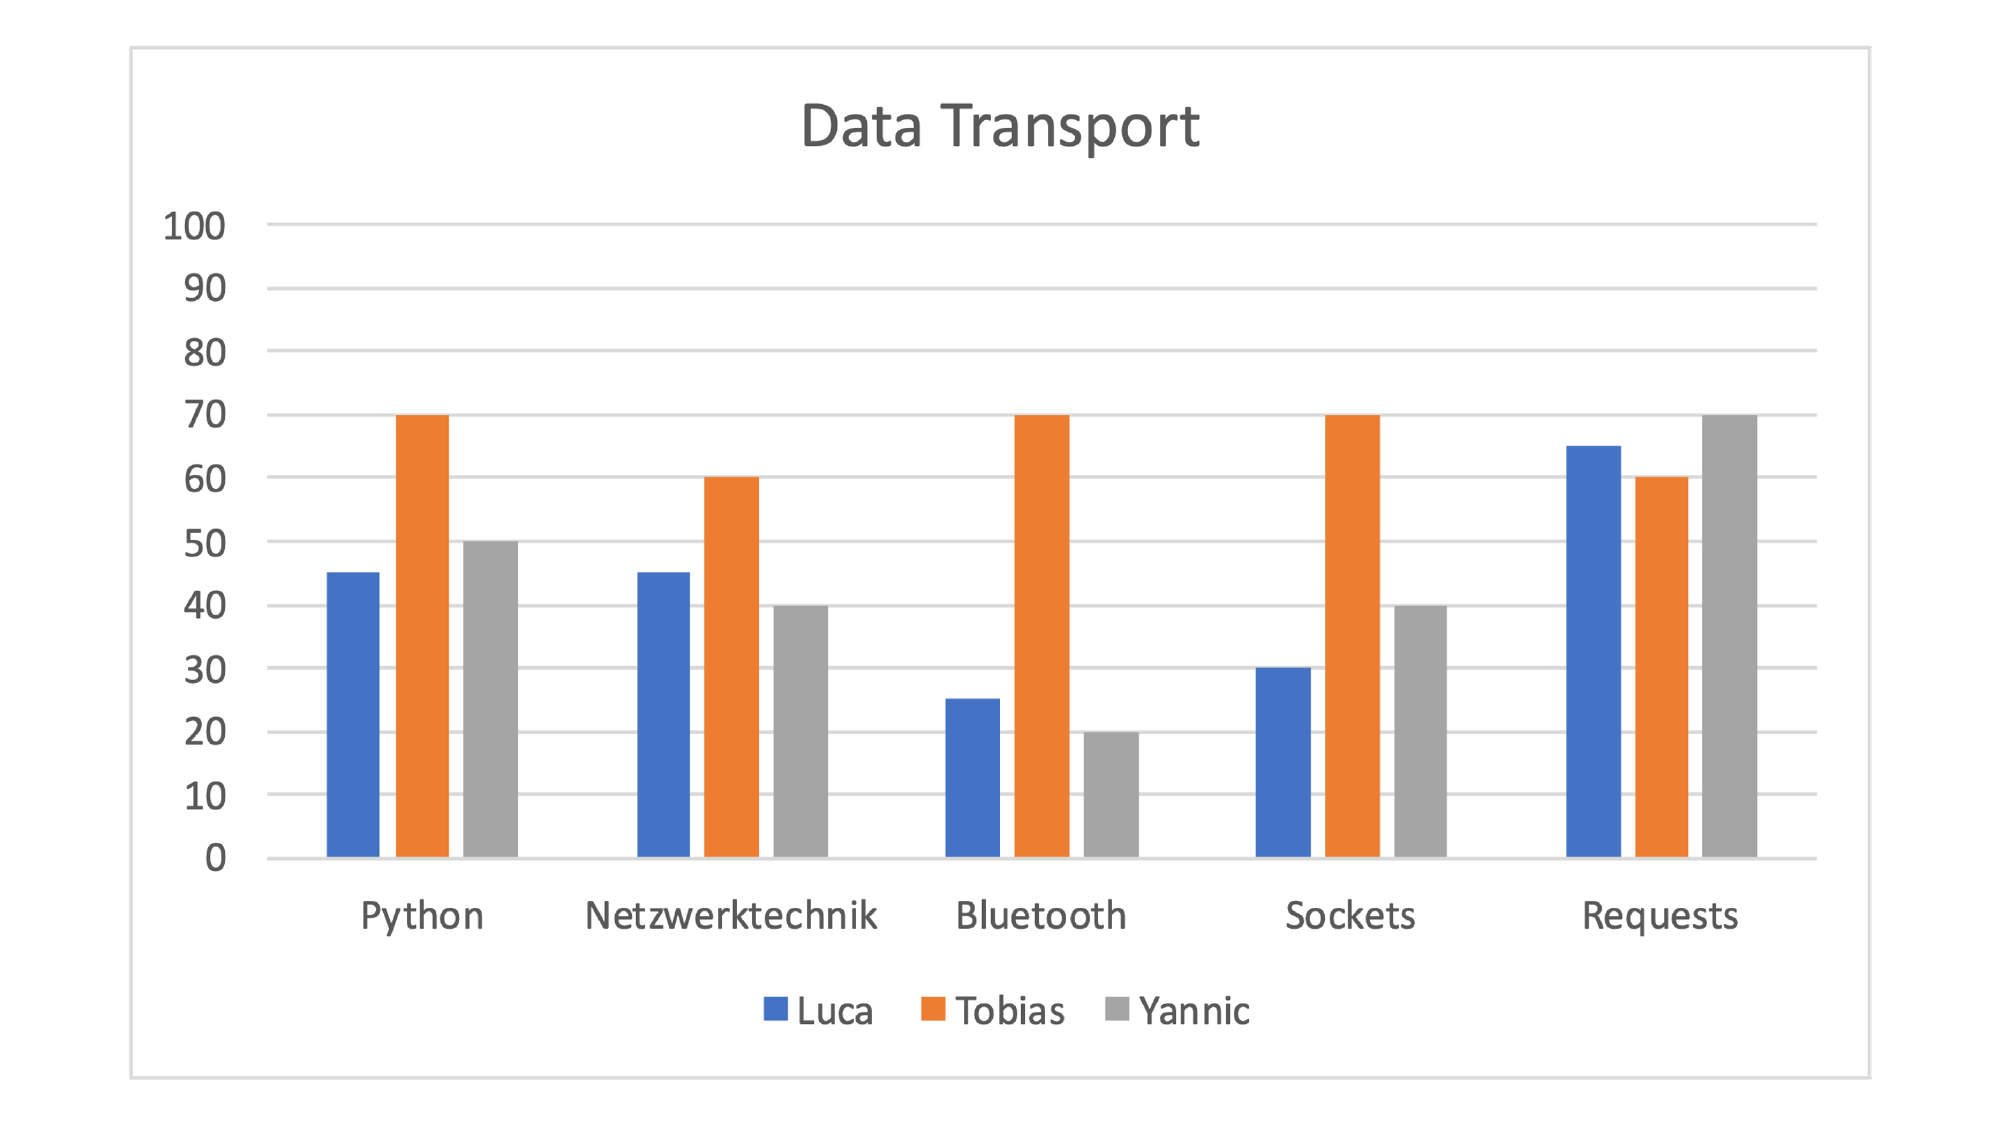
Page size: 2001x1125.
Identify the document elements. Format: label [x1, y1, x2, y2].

picture [126, 45, 1874, 1080]
